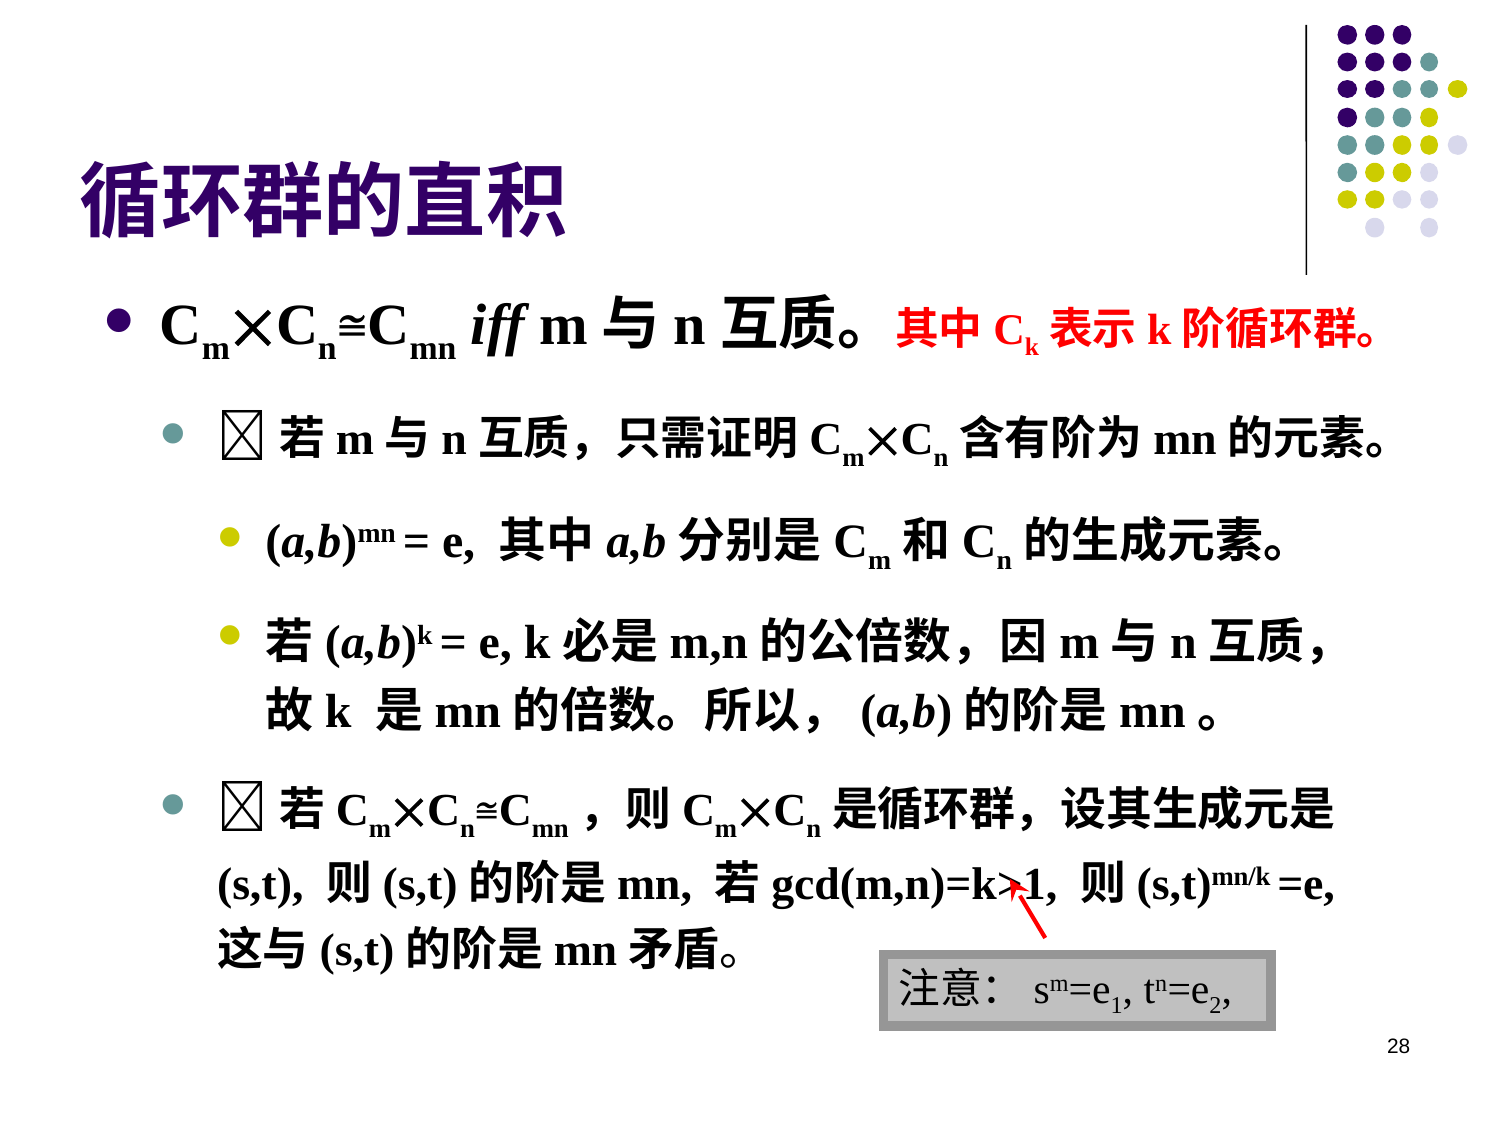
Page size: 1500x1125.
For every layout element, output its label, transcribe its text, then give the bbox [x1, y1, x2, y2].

slide_number 28 [1074, 1024, 1426, 1101]
title 循环群的直积 [64, 66, 1340, 254]
list CmCn≅Cmn iff m与n互质。其中Ck表示k阶循环群。 若m与n互质，只需证明CmCn含有阶为mn的元素。 (a,b)mn = e, 其中a,b分别是Cm和Cn的生成元素。 若(a,b)k = e, k必是m,n的公倍数，因m与n互质，故k 是mn的倍数。所以，(a,b)的阶是mn。 若CmCn≅Cmn，则CmCn是循环群，设其生成元是(s,t), 则(s,t)的阶是mn, 若gcd(m,n)=k>1, 则(s,t)mn/k =e, 这与(s,t)的阶是mn矛盾。 [88, 278, 1412, 1000]
text_box [1009, 878, 1030, 902]
text_box 注意：sm=e1, tn=e2, [883, 954, 1271, 1027]
